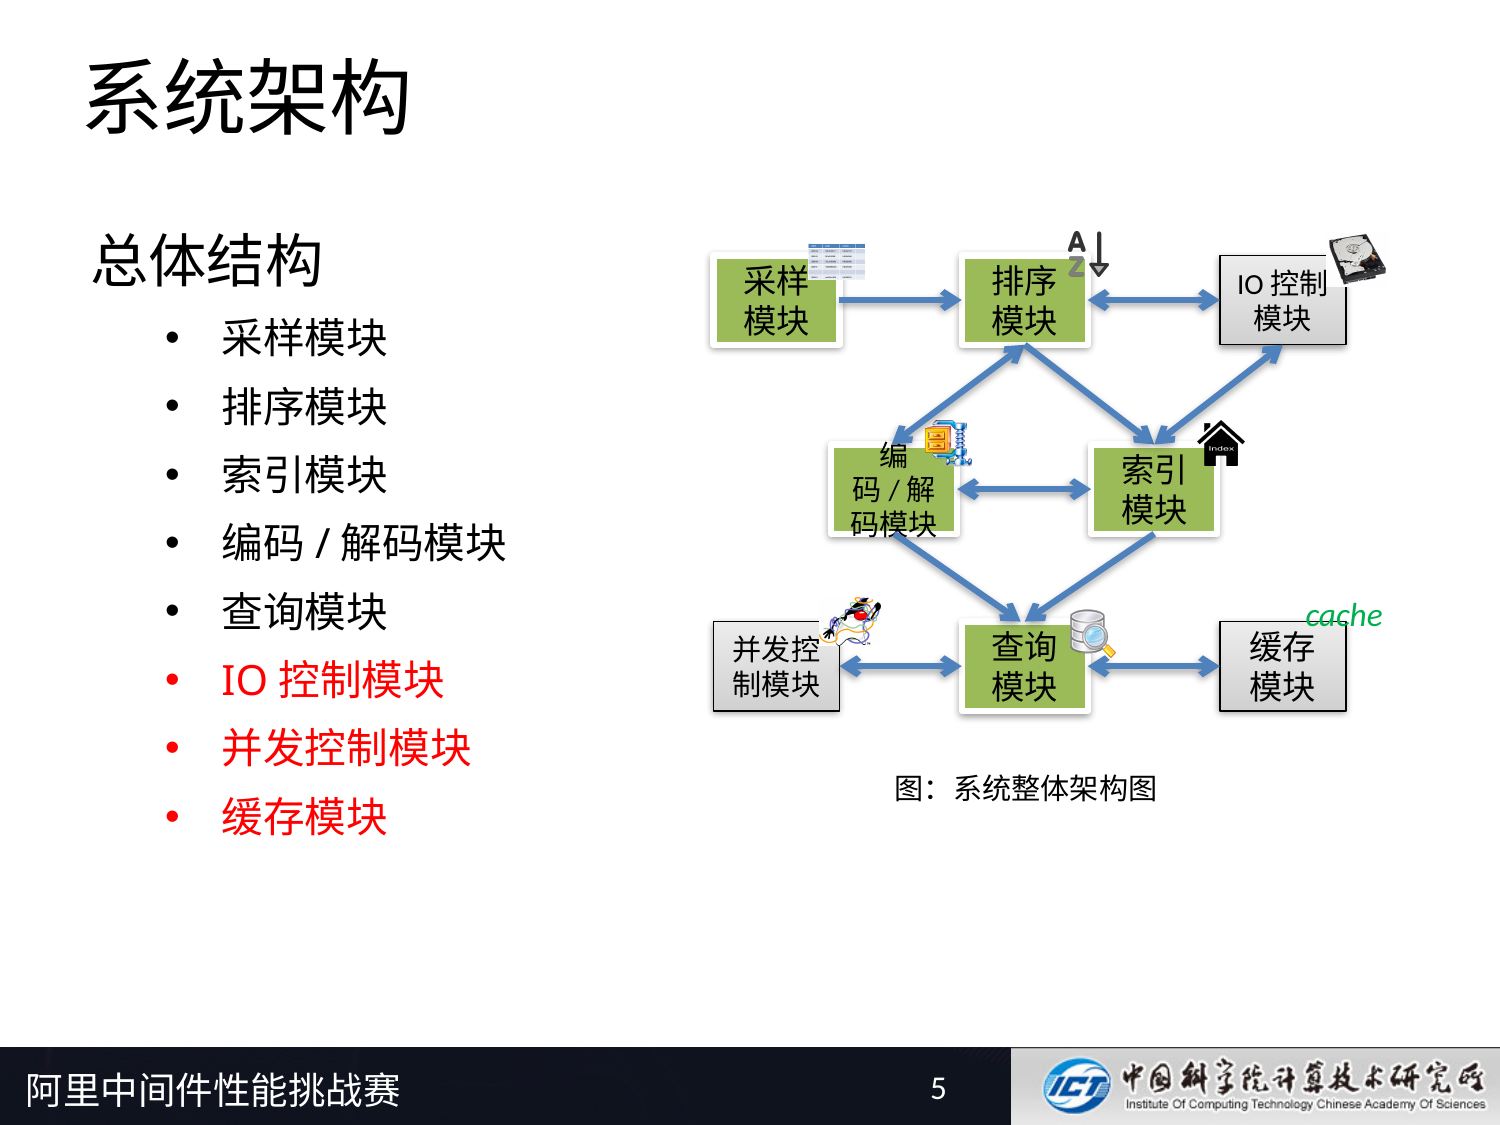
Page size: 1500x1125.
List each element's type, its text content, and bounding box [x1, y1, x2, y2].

title 系统架构 [64, 30, 1413, 159]
list 总体结构 采样模块 排序模块 索引模块 编码/解码模块 查询模块 IO控制模块 并发控制模块 缓存模块 [75, 230, 853, 1042]
text_box 图：系统整体架构图 [879, 763, 1204, 813]
picture [0, 1047, 1500, 1125]
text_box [713, 231, 1432, 712]
